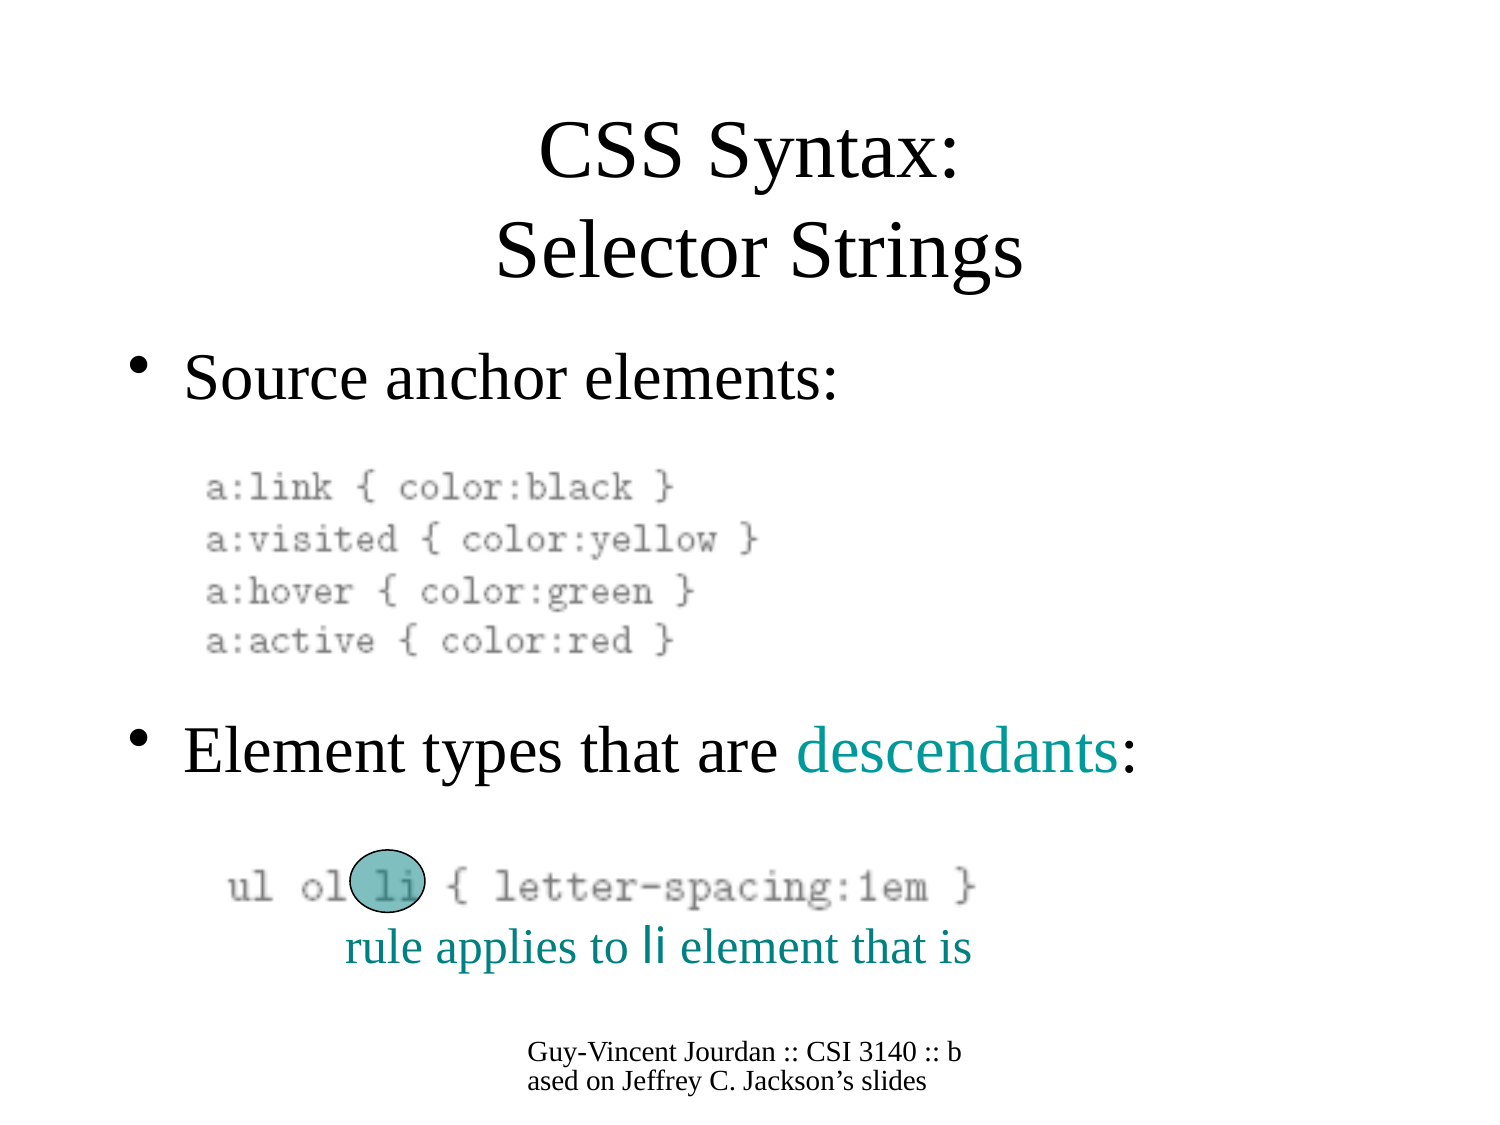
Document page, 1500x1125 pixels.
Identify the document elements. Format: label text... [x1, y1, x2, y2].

footer Guy-Vincent Jourdan :: CSI 3140 :: based on Jeffrey C. Jackson’s slides [512, 1024, 988, 1101]
picture [212, 849, 988, 928]
title CSS Syntax: Selector Strings [112, 99, 1388, 288]
picture [187, 462, 773, 670]
list Source anchor elements: Element types that are descendants: [112, 324, 1388, 1001]
text_box rule applies to li element that is [330, 934, 988, 981]
